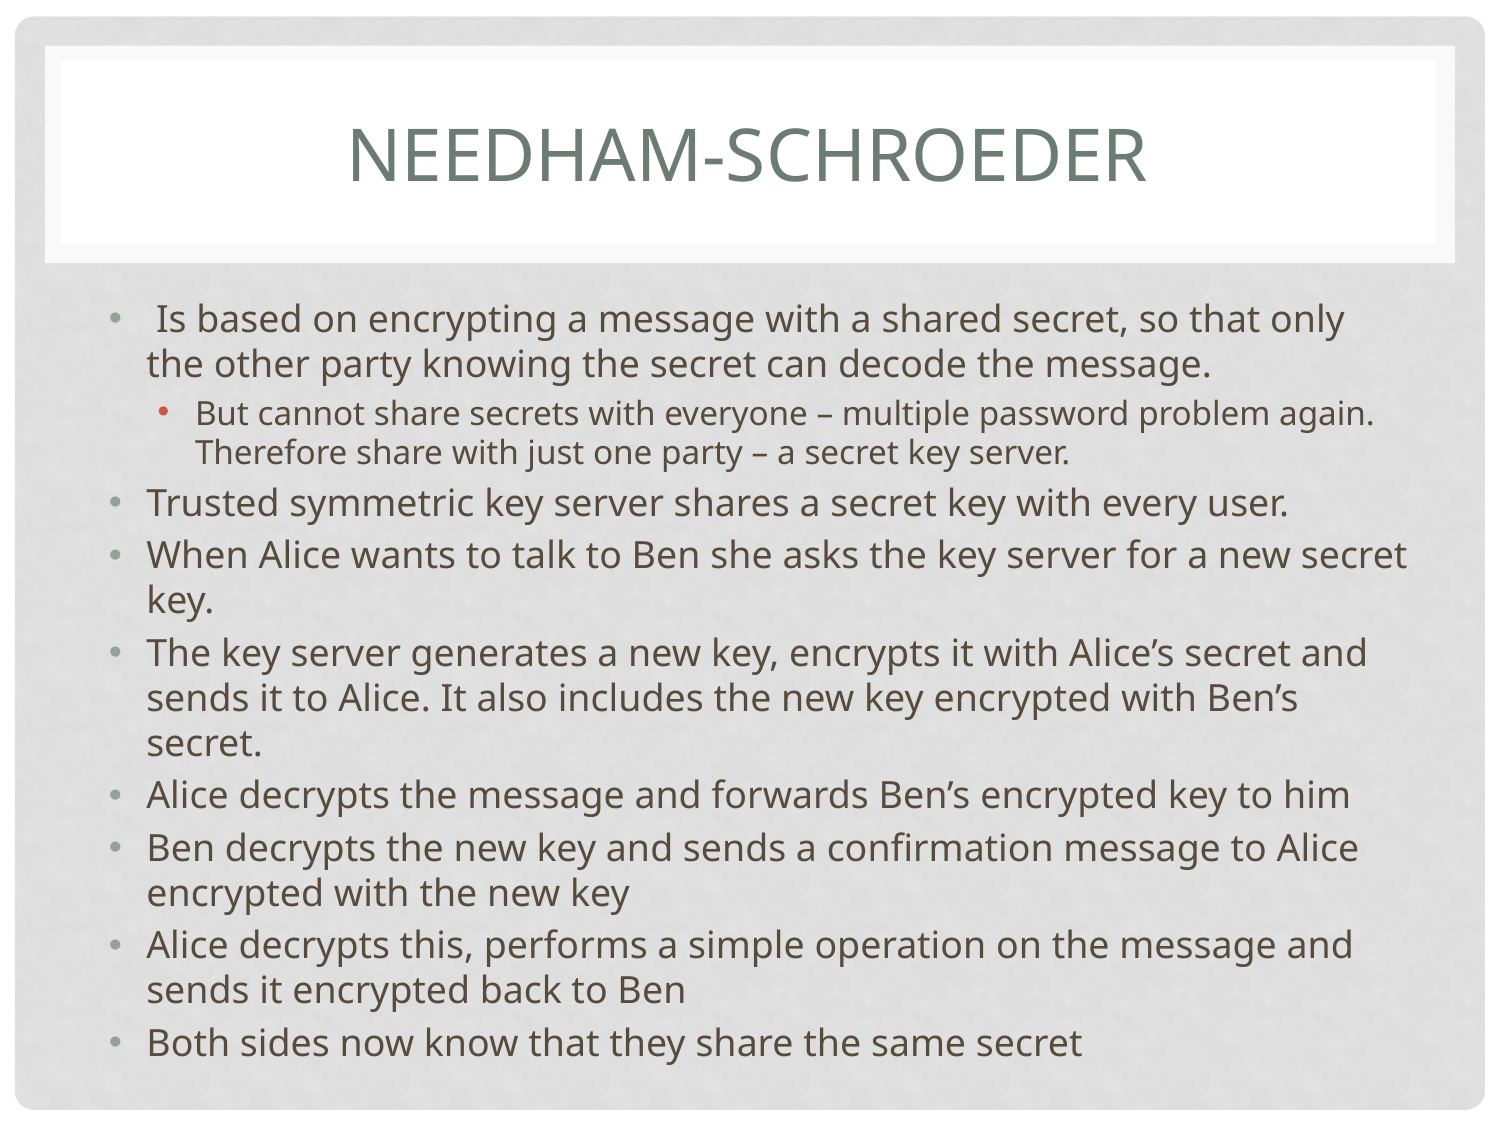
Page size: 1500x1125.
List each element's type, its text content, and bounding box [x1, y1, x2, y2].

picture [14, 16, 1485, 1110]
list Is based on encrypting a message with a shared secret, so that only the other party knowing the secret can decode the message. But cannot share secrets with everyone – multiple password problem again. Therefore share with just one party – a secret key server. Trusted symmetric key server shares a secret key with every user. When Alice wants to talk to Ben she asks the key server for a new secret key. The key server generates a new key, encrypts it with Alice’s secret and sends it to Alice. It also includes the new key encrypted with Ben’s secret. Alice decrypts the message and forwards Ben’s encrypted key to him Ben decrypts the new key and sends a confirmation message to Alice encrypted with the new key Alice decrypts this, performs a simple operation on the message and sends it encrypted back to Ben Both sides now know that they share the same secret [75, 287, 1425, 1005]
title NEEDHAM-SCHROEDER [69, 66, 1425, 238]
